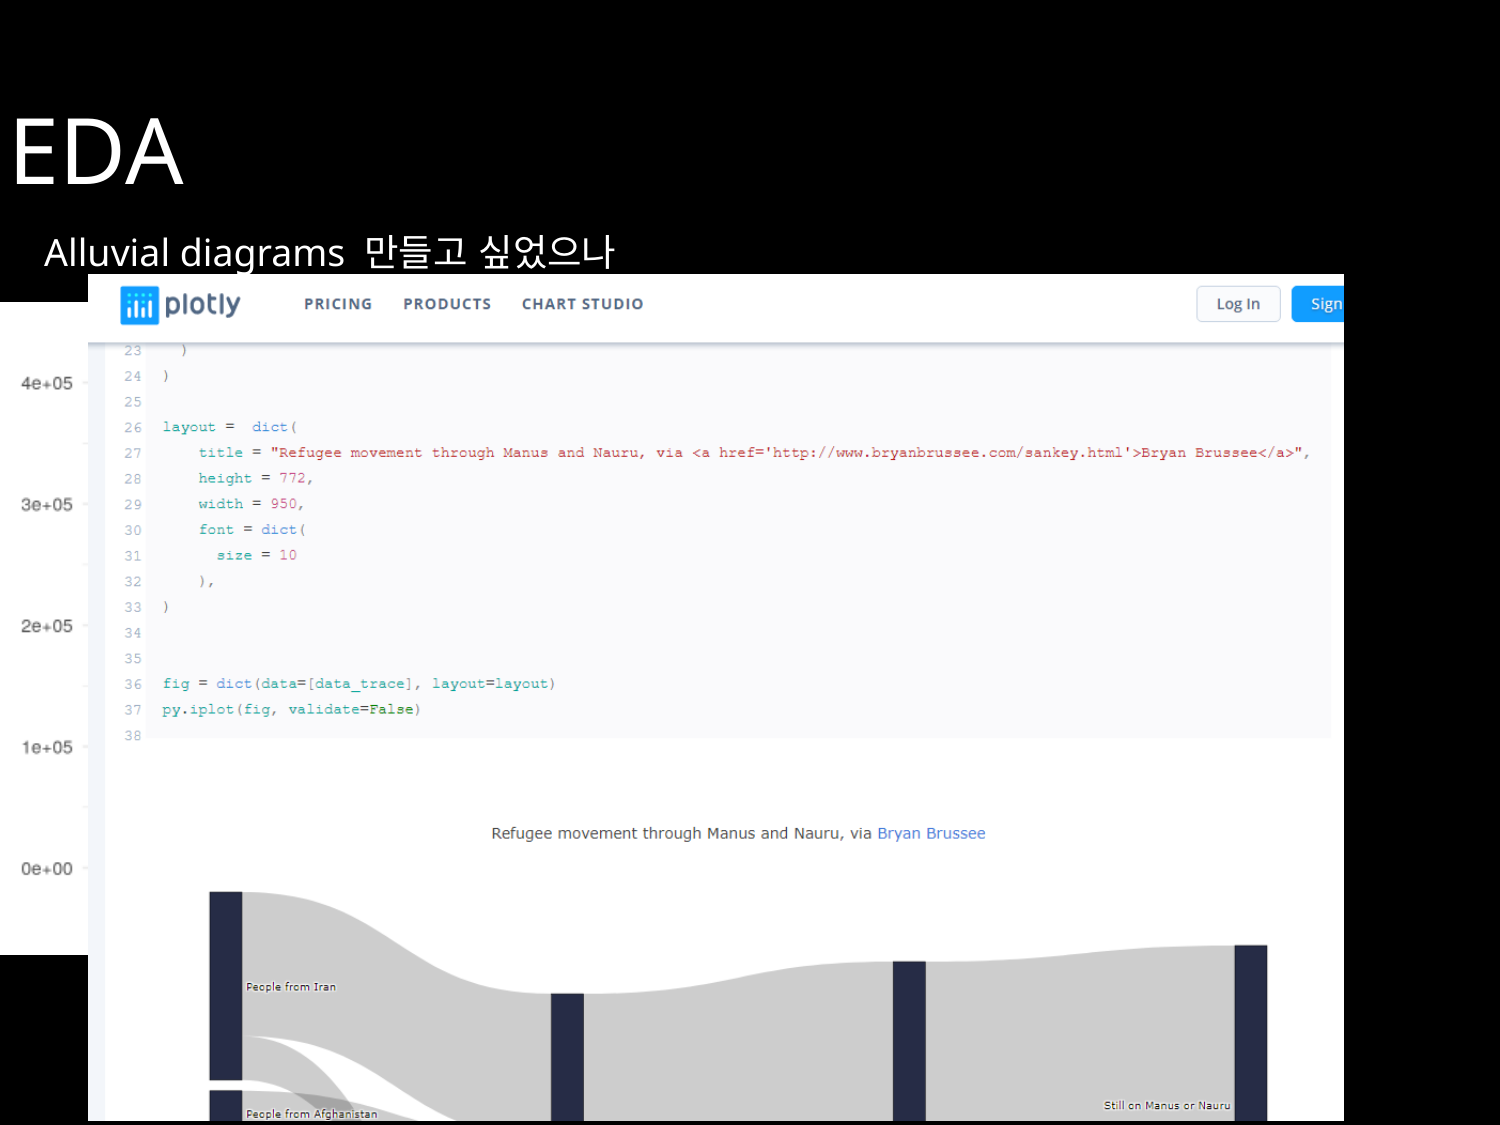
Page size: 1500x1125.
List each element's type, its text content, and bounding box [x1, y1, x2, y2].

text_box EDA [0, 53, 1344, 242]
picture [0, 274, 1345, 1121]
text_box Alluvial diagrams 만들고 싶었으나 [29, 221, 1483, 327]
